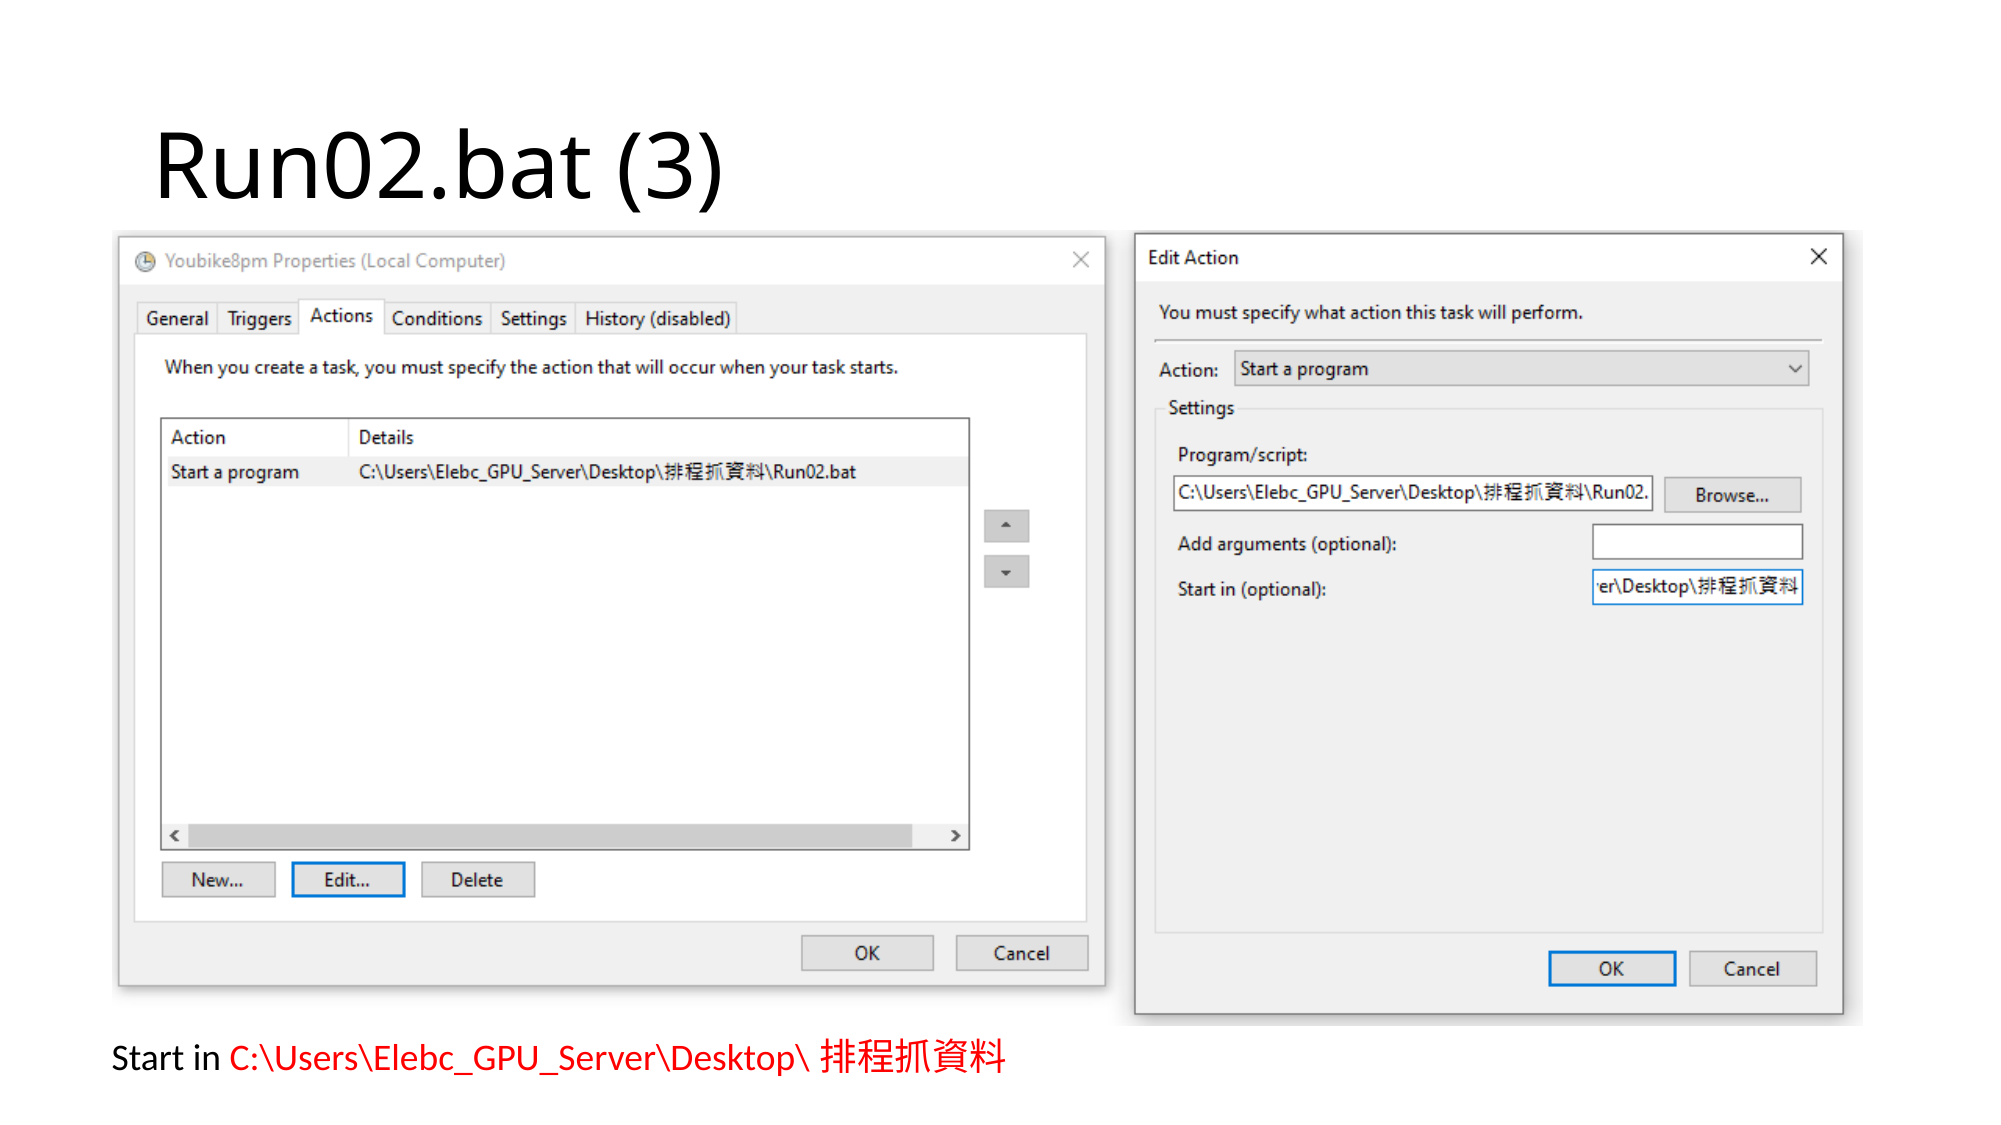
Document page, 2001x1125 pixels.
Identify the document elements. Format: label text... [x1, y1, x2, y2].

text_box Start in C:\Users\Elebc_GPU_Server\Desktop\排程抓資料 [96, 1025, 1022, 1086]
picture [112, 230, 1863, 1026]
title Run02.bat (3) [137, 59, 1863, 230]
